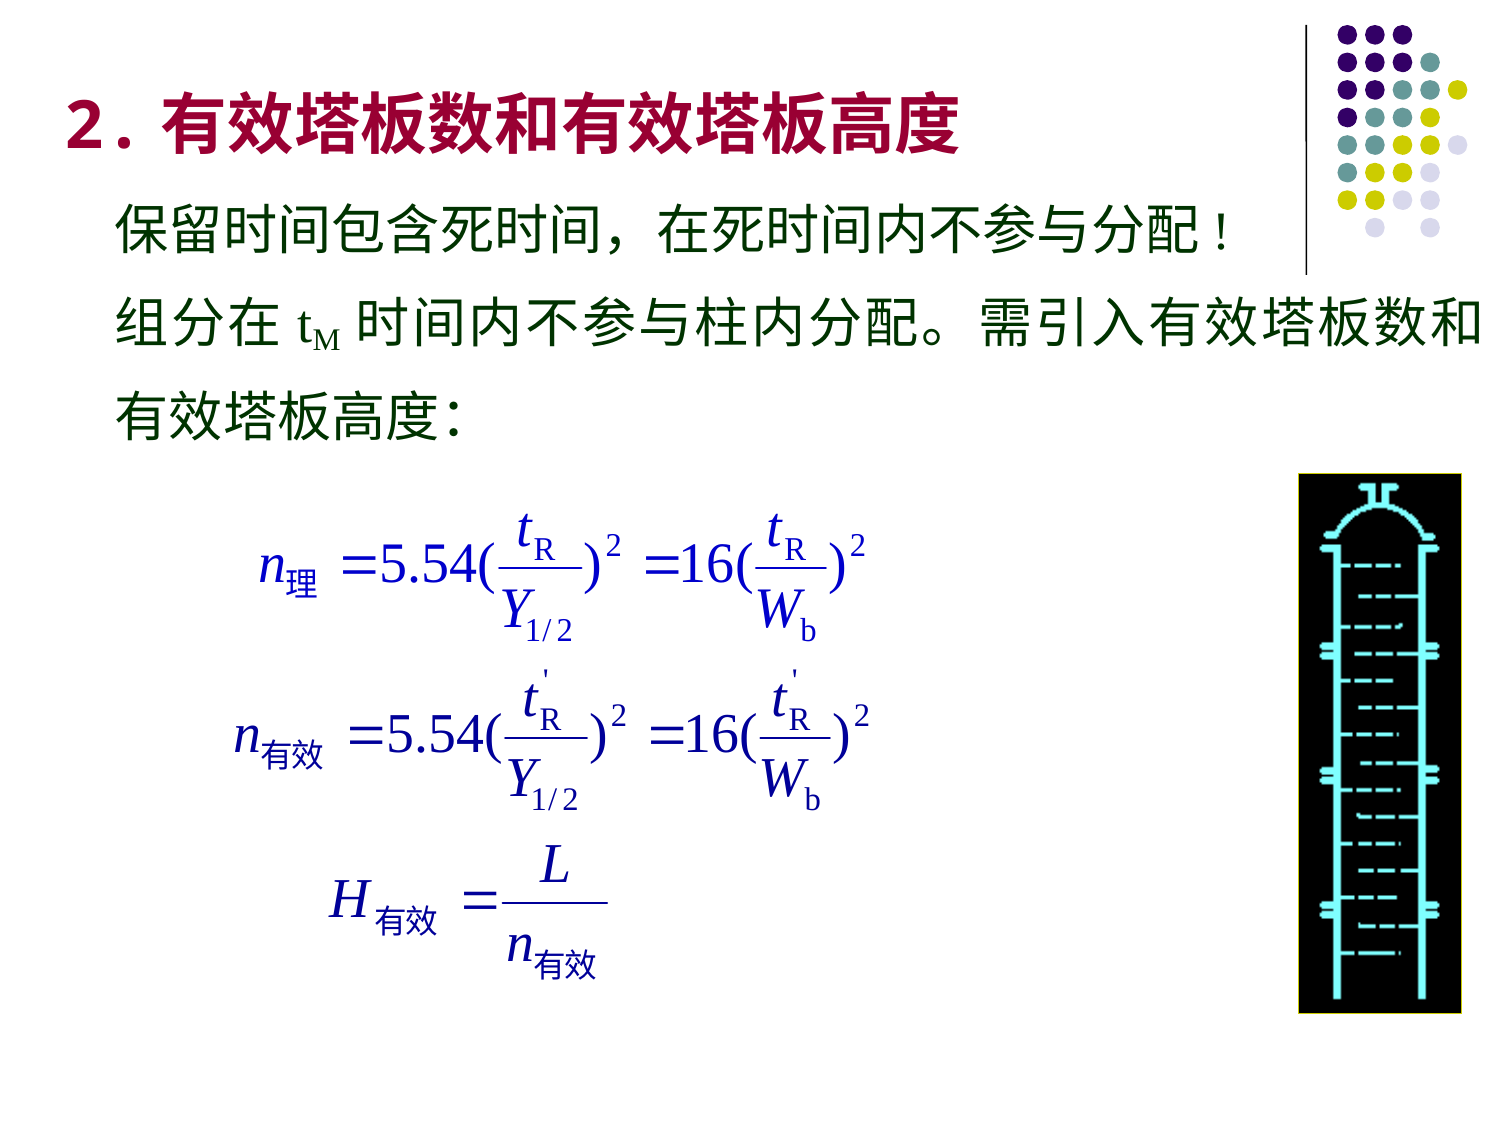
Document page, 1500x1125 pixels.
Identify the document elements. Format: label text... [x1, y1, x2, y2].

text_box 保留时间包含死时间，在死时间内不参与分配! 组分在tM时间内不参与柱内分配。需引入有效塔板数和有效塔板高度： [99, 162, 1500, 455]
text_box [249, 491, 872, 651]
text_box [1299, 474, 1461, 1013]
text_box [224, 653, 876, 990]
text_box 2.有效塔板数和有效塔板高度 [50, 75, 1363, 175]
